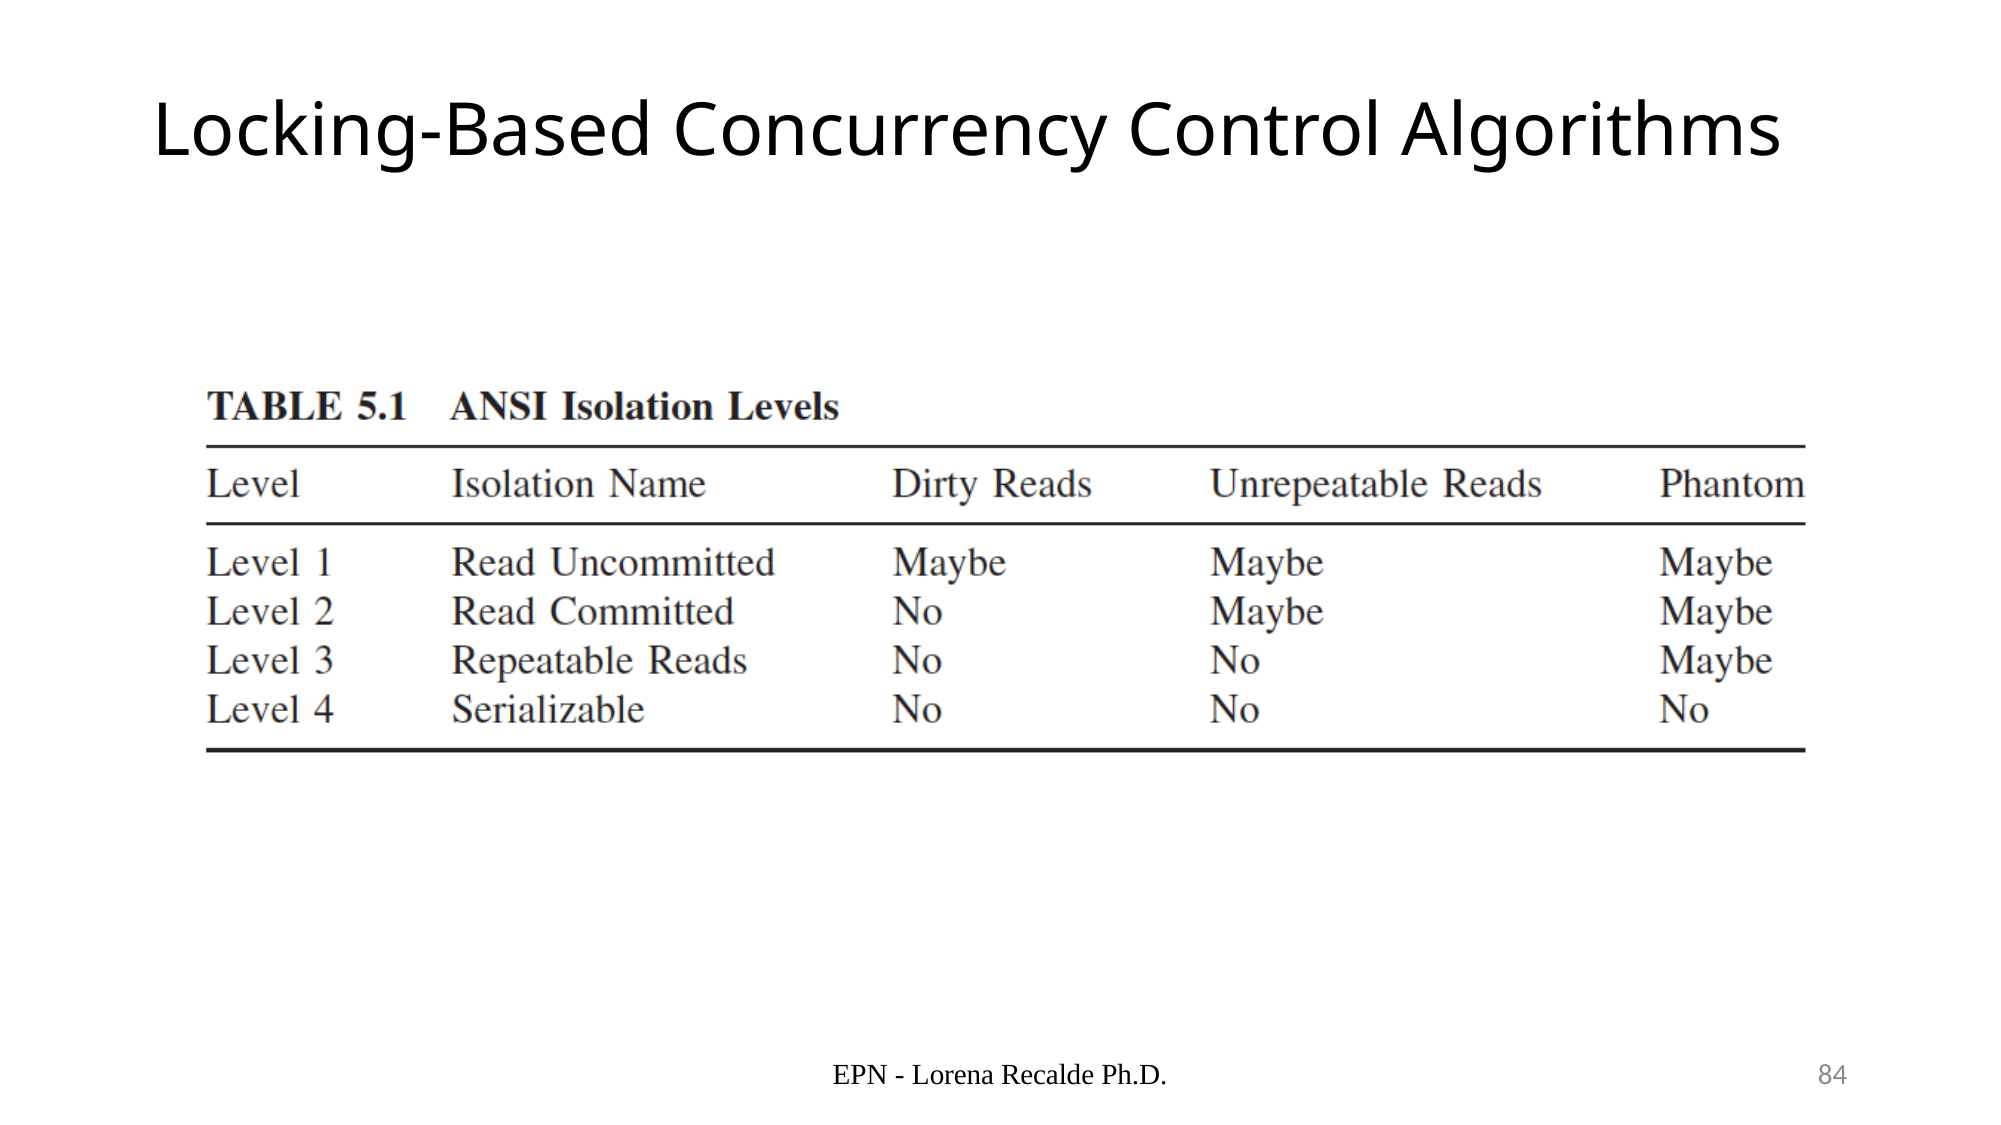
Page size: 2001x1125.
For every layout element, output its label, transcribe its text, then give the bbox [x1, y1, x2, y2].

slide_number 84 [1412, 1042, 1863, 1103]
footer EPN - Lorena Recalde Ph.D. [662, 1042, 1338, 1103]
picture [196, 371, 1825, 766]
title Locking-Based Concurrency Control Algorithms [137, 59, 1863, 204]
